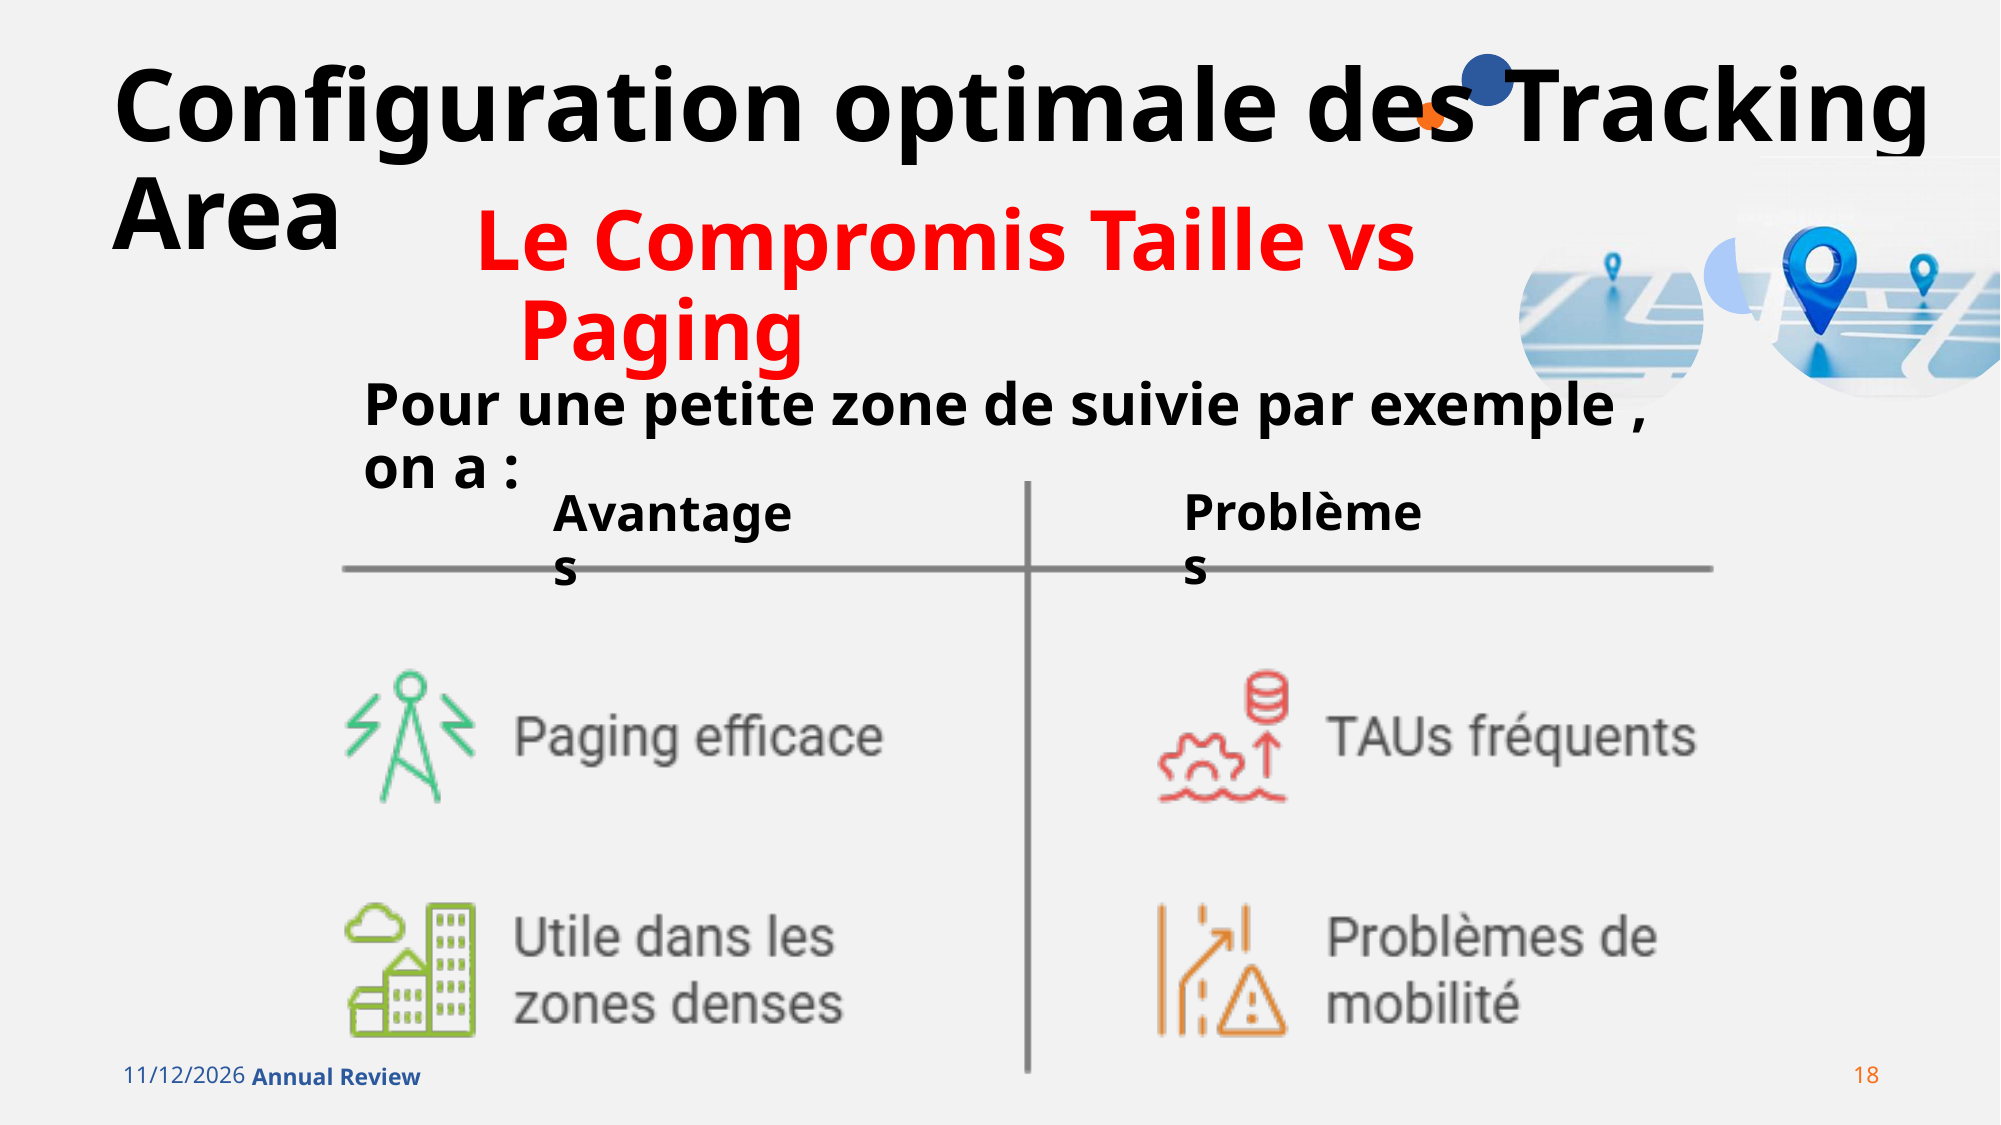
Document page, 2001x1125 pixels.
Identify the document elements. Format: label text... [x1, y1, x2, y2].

title Configuration optimale des Tracking Area [97, 48, 2000, 185]
list Le Compromis Taille vs Paging [459, 190, 1519, 263]
text_box Pour une petite zone de suivie par exemple , on a : [348, 368, 1749, 442]
picture [281, 480, 1754, 1125]
picture [1519, 156, 2000, 413]
